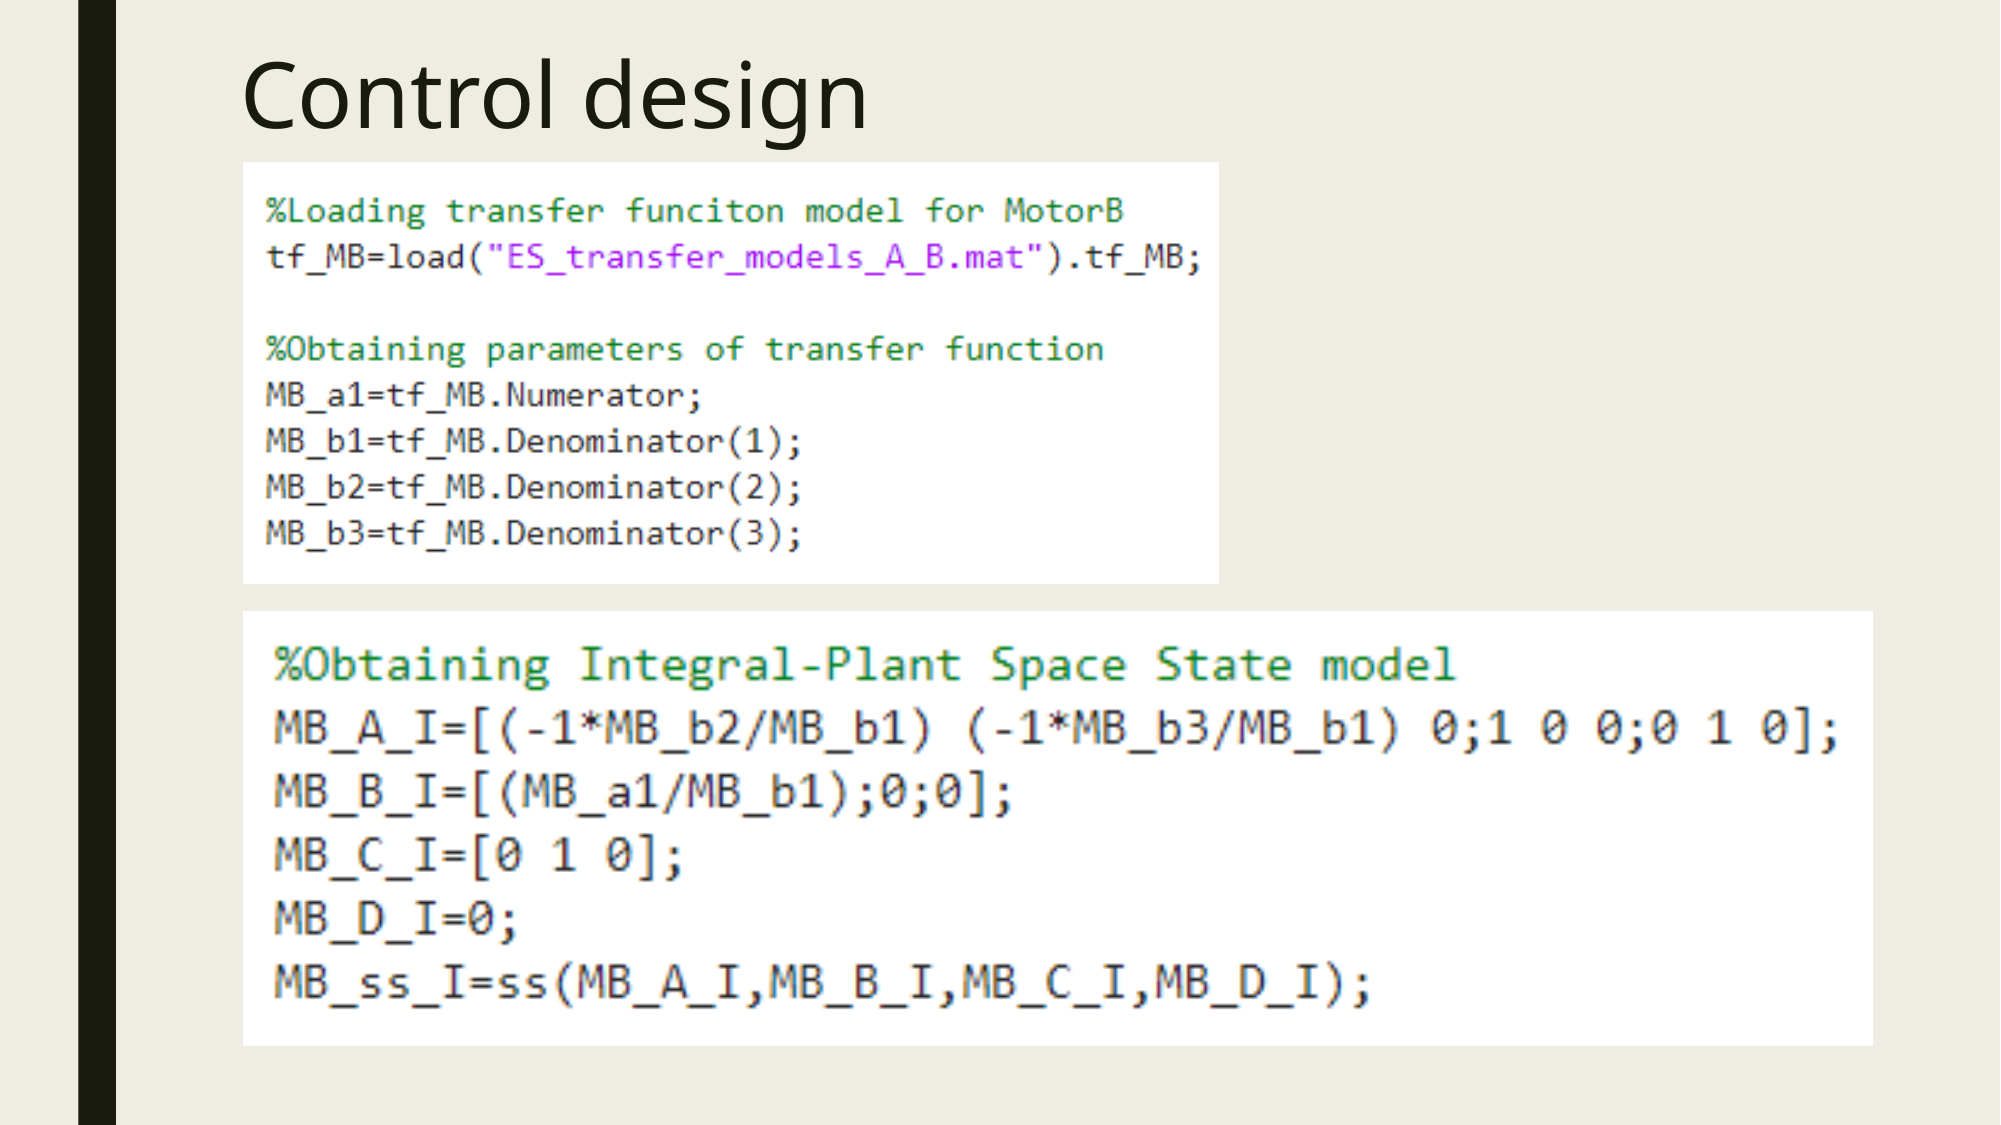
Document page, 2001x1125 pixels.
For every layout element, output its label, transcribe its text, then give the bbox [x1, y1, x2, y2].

picture [243, 611, 1873, 1046]
title Control design [225, 42, 1800, 225]
picture [243, 162, 1219, 584]
